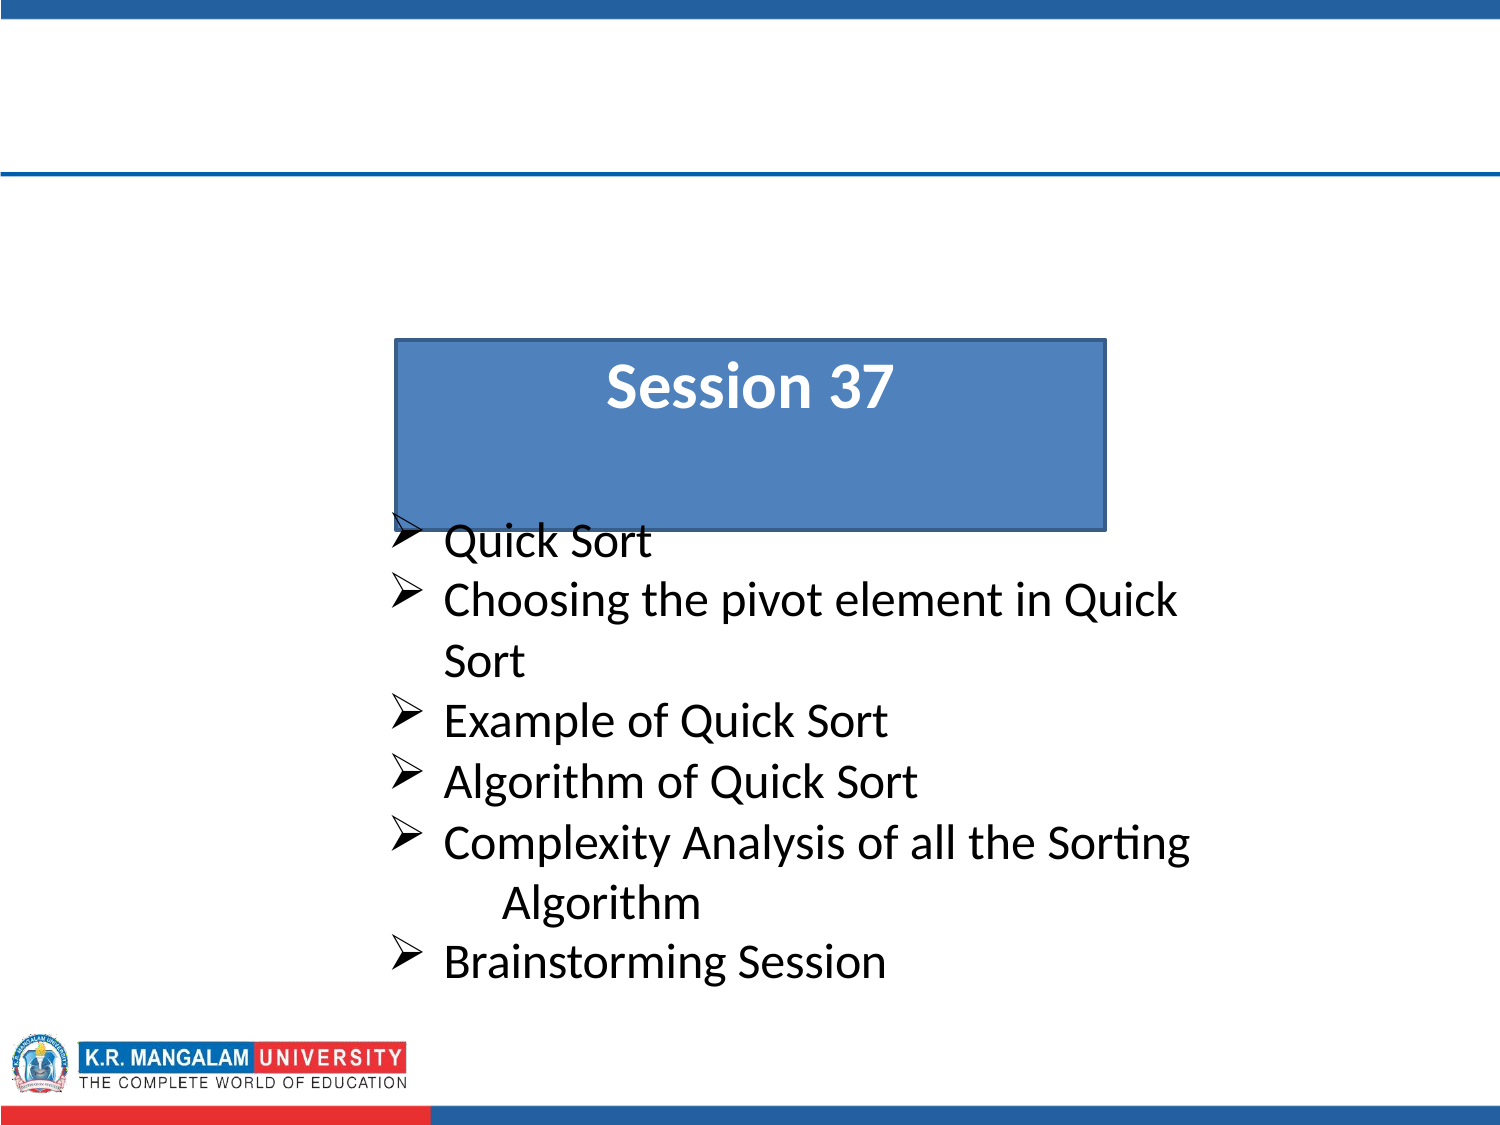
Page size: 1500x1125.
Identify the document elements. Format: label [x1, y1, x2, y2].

text_box [0, 0, 1500, 1125]
